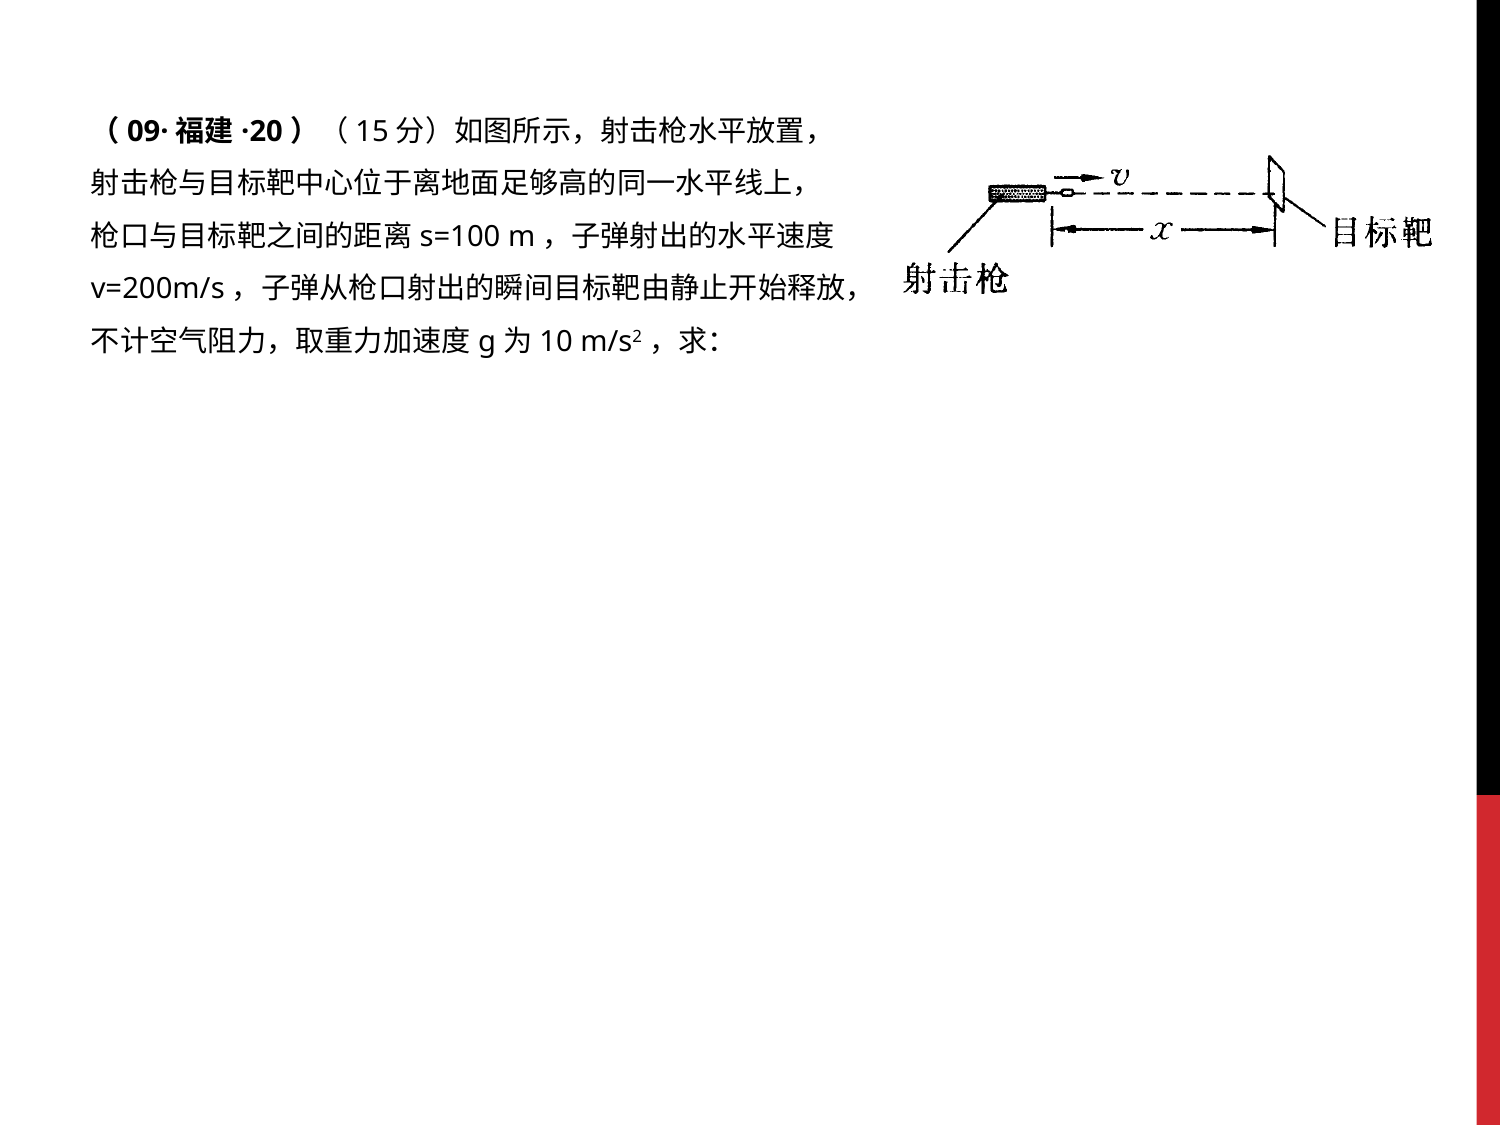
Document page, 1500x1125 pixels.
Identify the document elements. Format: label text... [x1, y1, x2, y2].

picture [899, 152, 1441, 305]
text_box （09·福建·20）（15分）如图所示，射击枪水平放置， 射击枪与目标靶中心位于离地面足够高的同一水平线上， 枪口与目标靶之间的距离s=100 m，子弹射出的水平速度 v=200m/s，子弹从枪口射出的瞬间目标靶由静止开始释放， 不计空气阻力，取重力加速度g为10 m/s2，求： [76, 87, 1113, 365]
